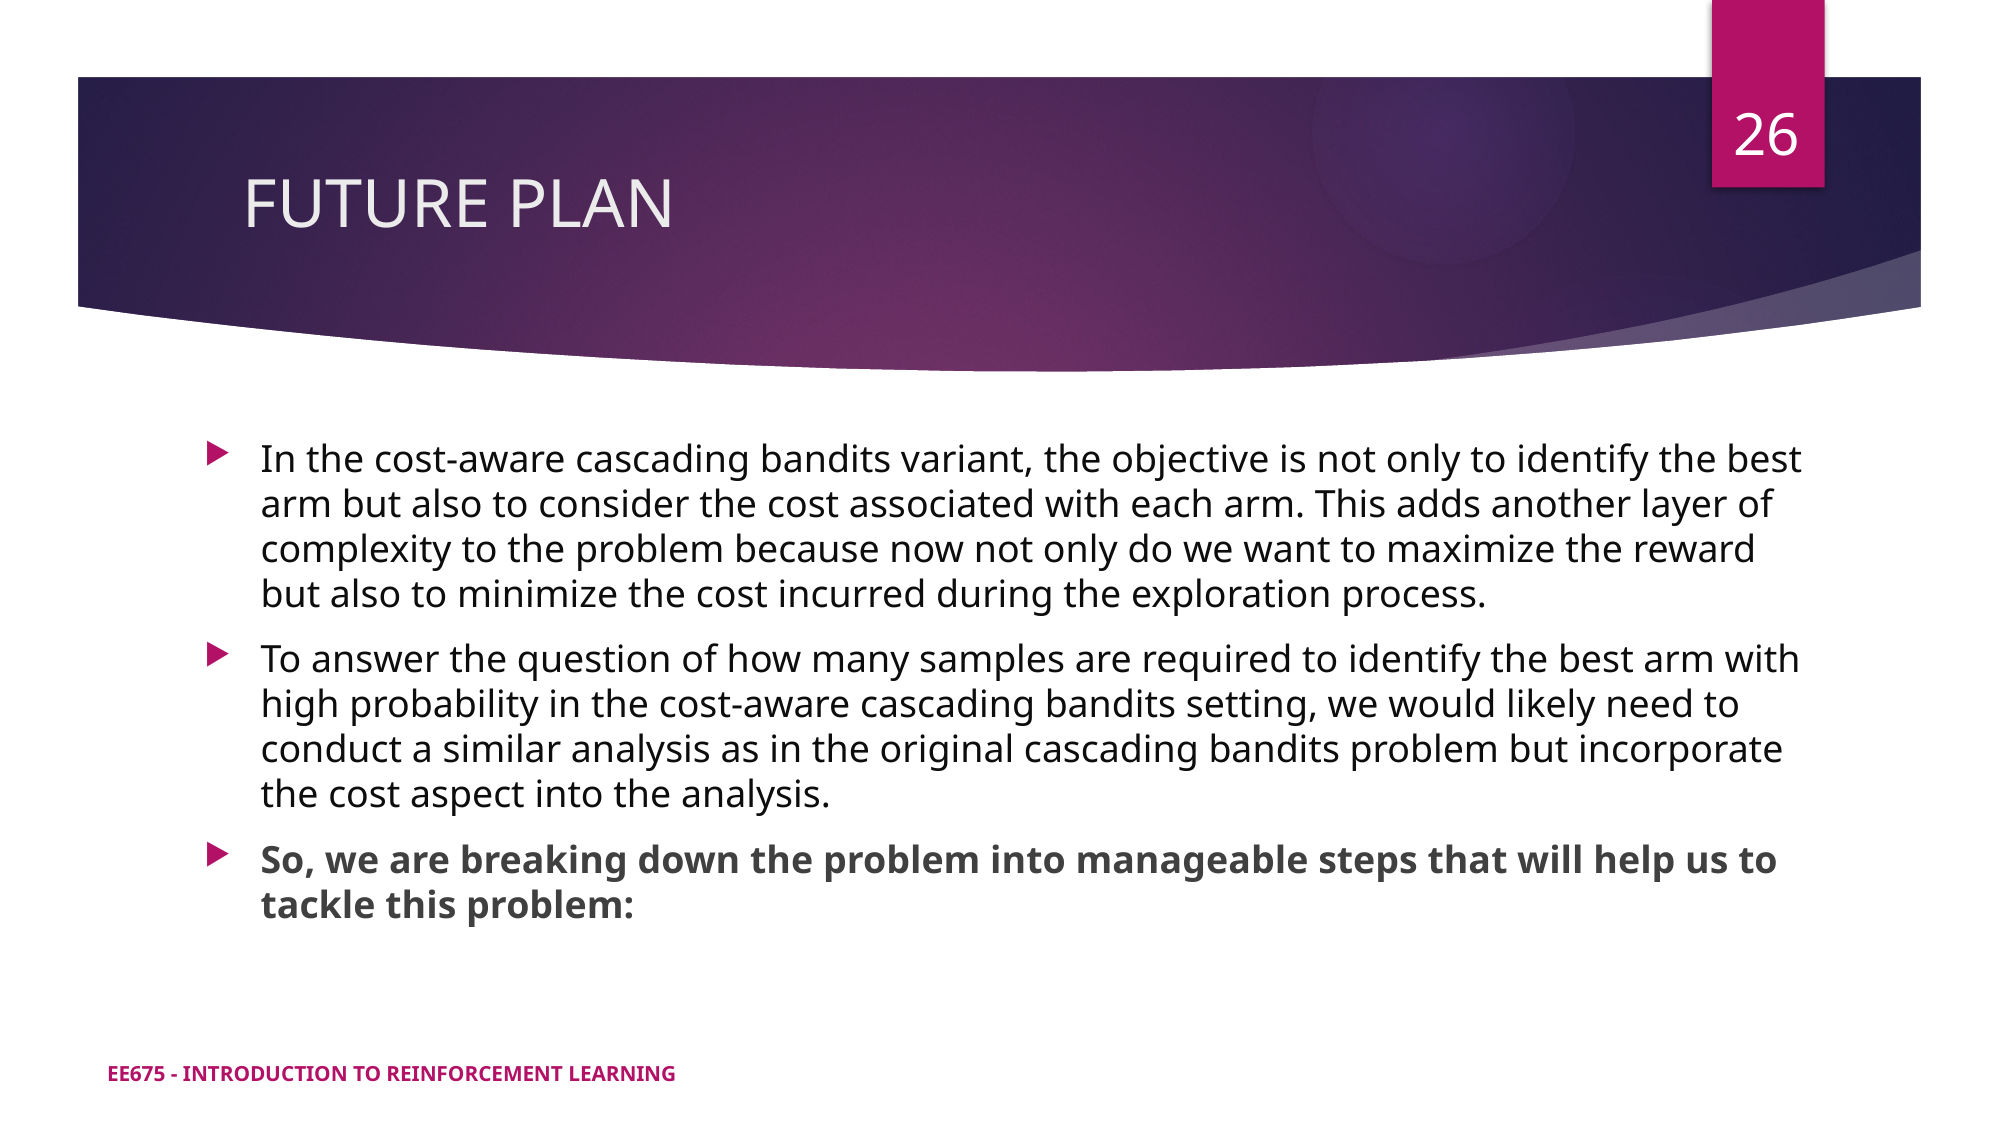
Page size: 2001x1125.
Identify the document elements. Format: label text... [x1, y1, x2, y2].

footer EE675 - INTRODUCTION TO REINFORCEMENT LEARNING [92, 1048, 726, 1099]
list In the cost-aware cascading bandits variant, the objective is not only to identify the best arm but also to consider the cost associated with each arm. This adds another layer of complexity to the problem because now not only do we want to maximize the reward but also to minimize the cost incurred during the exploration process. To answer the question of how many samples are required to identify the best arm with high probability in the cost-aware cascading bandits setting, we would likely need to conduct a similar analysis as in the original cascading bandits problem but incorporate the cost aspect into the analysis. So, we are breaking down the problem into manageable steps that will help us to tackle this problem: [189, 427, 1833, 988]
title FUTURE PLAN [227, 142, 1665, 259]
slide_number 26 [1698, 48, 1836, 175]
